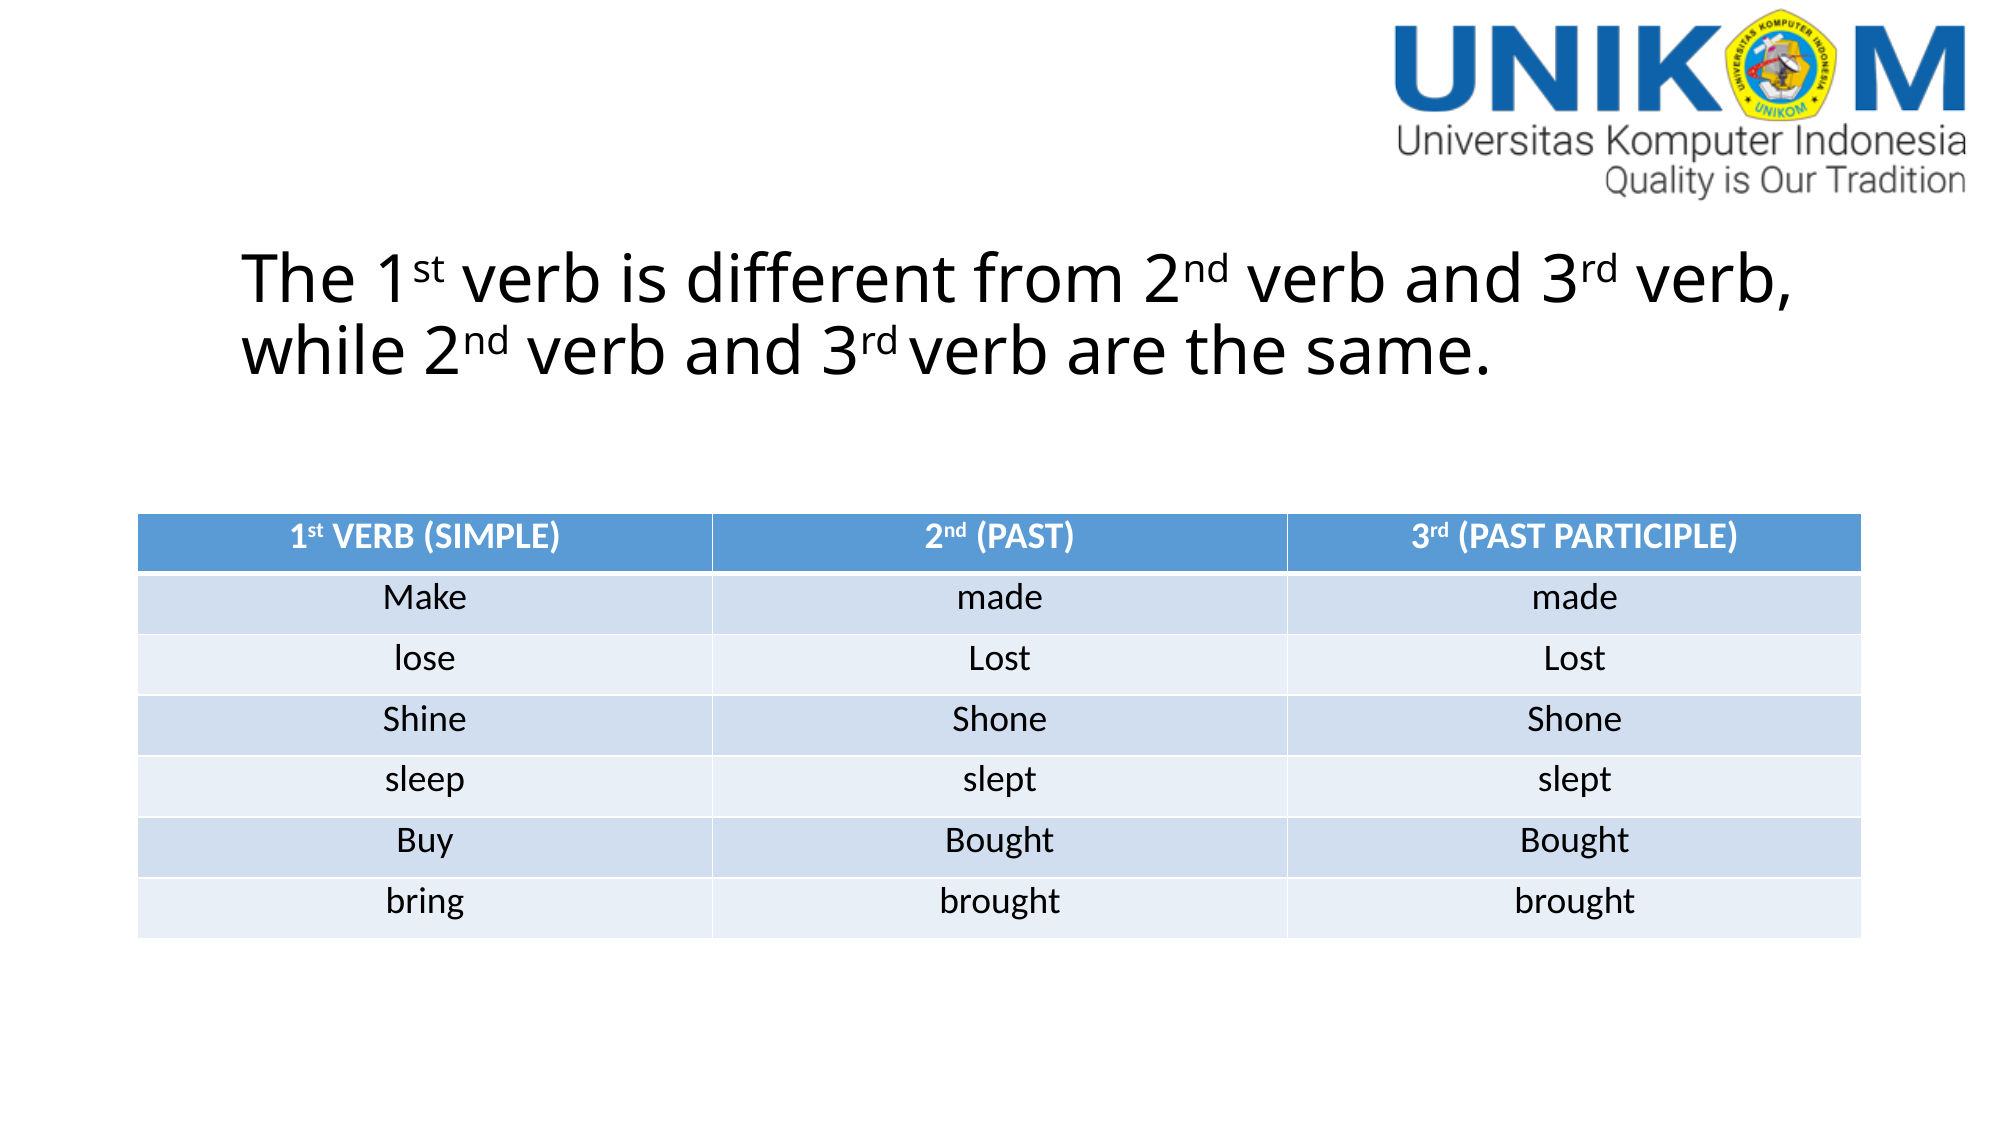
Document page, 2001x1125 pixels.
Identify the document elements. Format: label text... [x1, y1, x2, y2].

table_cell Buy [138, 818, 712, 877]
table_cell Make [138, 576, 712, 634]
table_cell brought [1288, 879, 1861, 938]
table_cell bring [138, 879, 712, 938]
table_cell made [713, 576, 1287, 634]
table_cell sleep [138, 757, 712, 816]
table_cell Shone [1288, 696, 1861, 755]
title The 1st verb is different from 2nd verb and 3rd verb, while 2nd verb and 3rd verb are the same. [141, 207, 1867, 426]
table_cell made [1288, 576, 1861, 634]
table_cell lose [138, 635, 712, 694]
table_cell Lost [713, 635, 1287, 694]
table_header 2nd (PAST) [713, 514, 1287, 571]
table_cell Lost [1288, 635, 1861, 694]
table_cell brought [713, 879, 1287, 938]
picture [1374, 0, 2000, 208]
table_cell Bought [1288, 818, 1861, 877]
table_header 3rd (PAST PARTICIPLE) [1288, 514, 1861, 571]
table_cell slept [713, 757, 1287, 816]
table_header 1st VERB (SIMPLE) [138, 514, 712, 571]
table_cell slept [1288, 757, 1861, 816]
table_cell Bought [713, 818, 1287, 877]
table_cell Shine [138, 696, 712, 755]
table_cell Shone [713, 696, 1287, 755]
